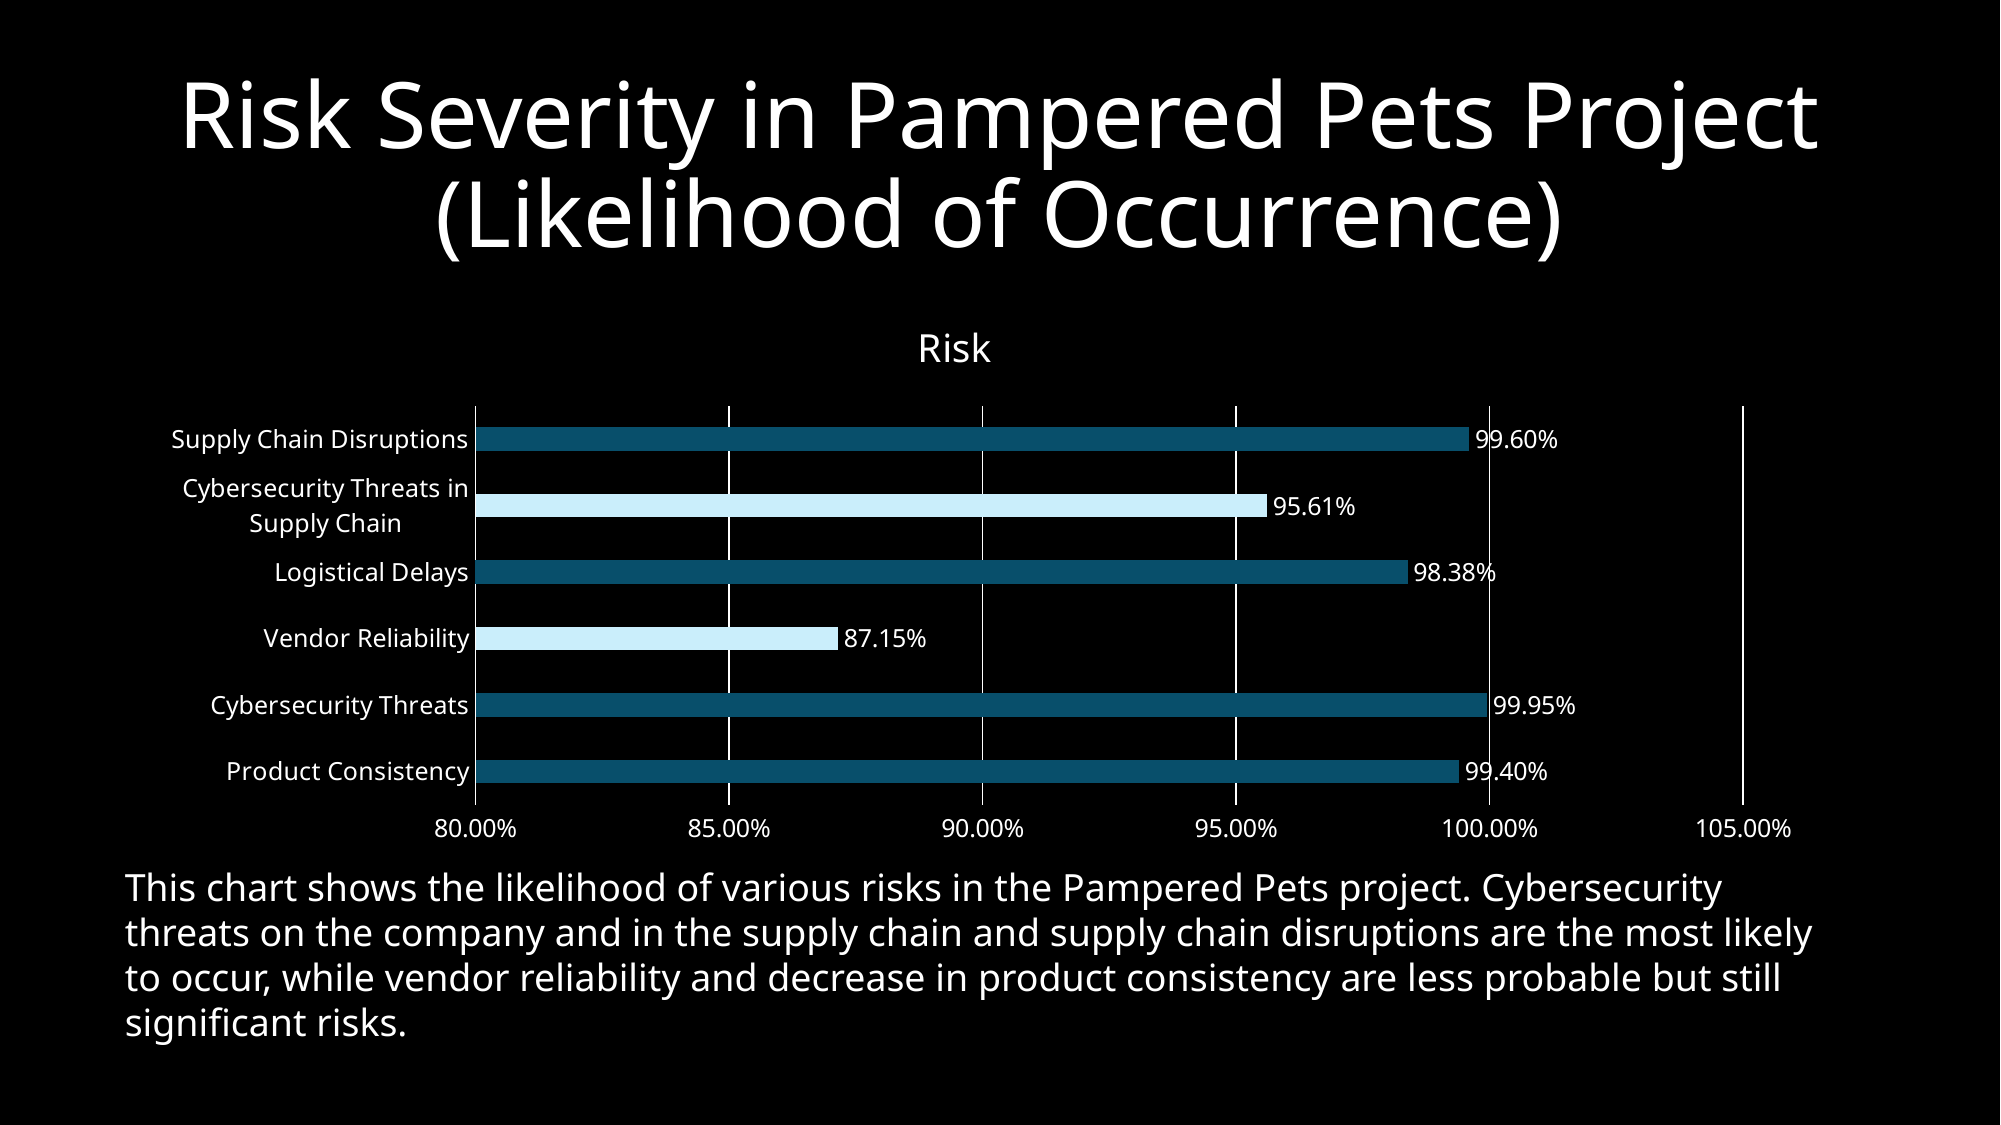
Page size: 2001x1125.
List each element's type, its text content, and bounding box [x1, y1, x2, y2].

text_box This chart shows the likelihood of various risks in the Pampered Pets project. Cybersecurity threats on the company and in the supply chain and supply chain disruptions are the most likely to occur, while vendor reliability and decrease in product consistency are less probable but still significant risks. [109, 856, 1865, 1051]
title Risk Severity in Pampered Pets Project (Likelihood of Occurrence) [137, 59, 1863, 278]
chart [136, 298, 1826, 857]
